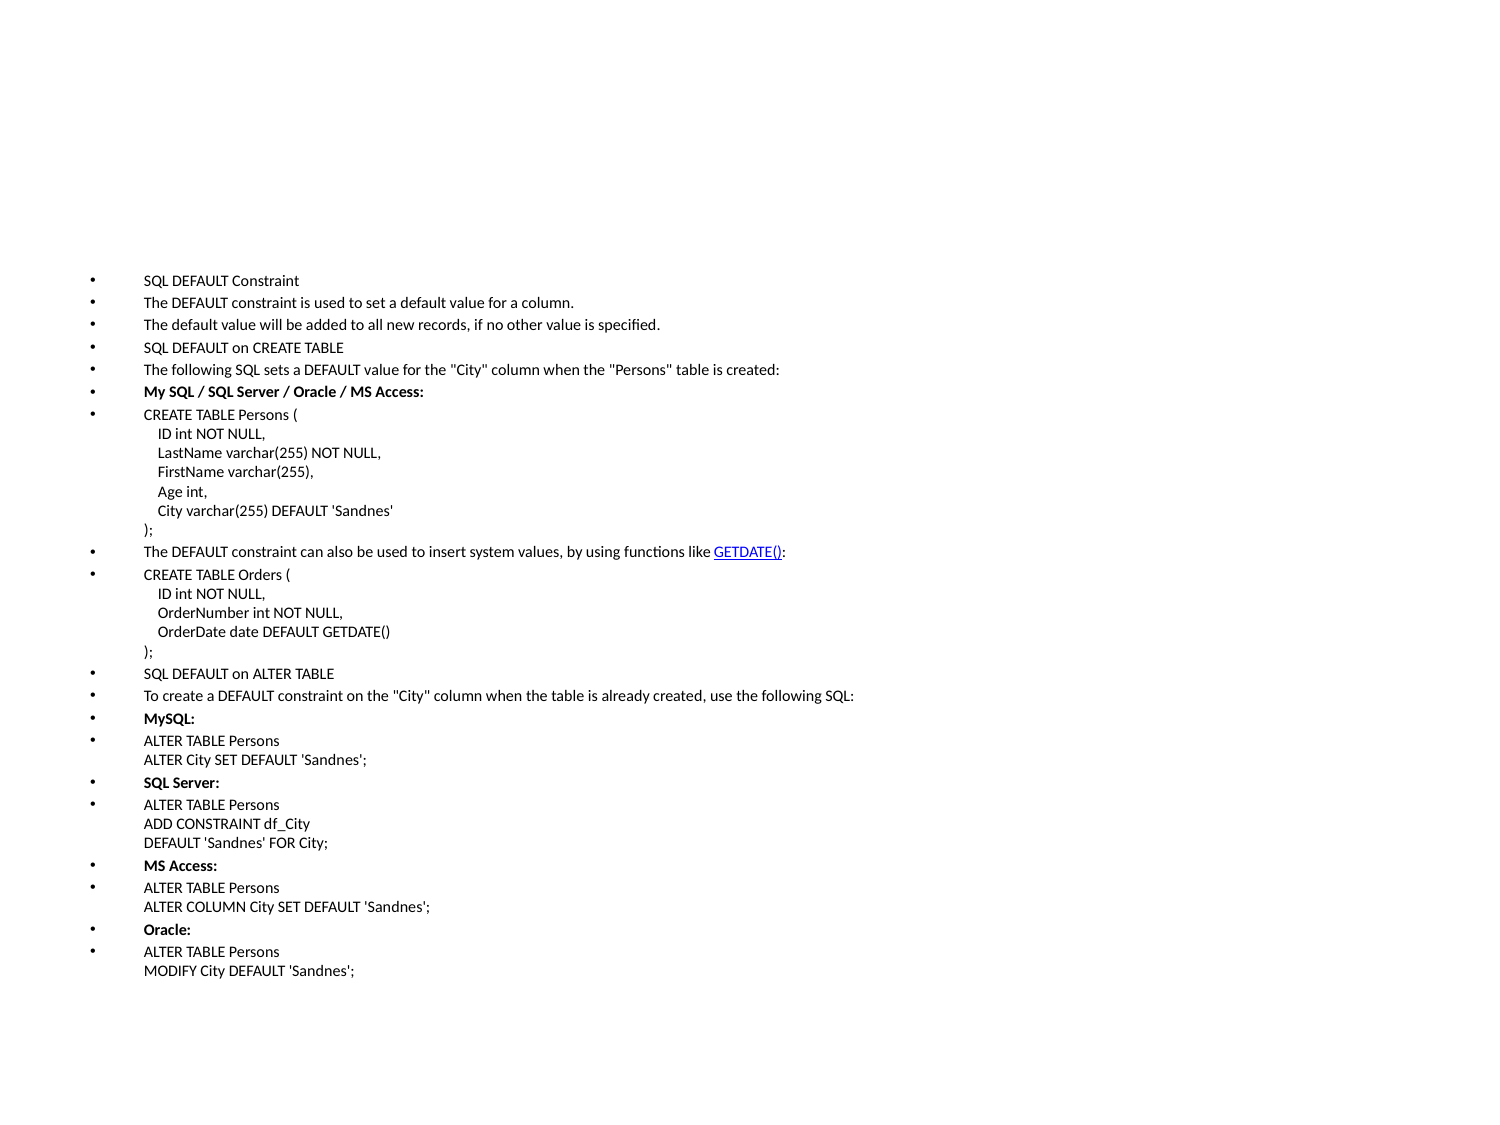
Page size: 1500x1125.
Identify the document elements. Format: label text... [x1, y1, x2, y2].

list SQL DEFAULT Constraint The DEFAULT constraint is used to set a default value for a column. The default value will be added to all new records, if no other value is specified. SQL DEFAULT on CREATE TABLE The following SQL sets a DEFAULT value for the "City" column when the "Persons" table is created: My SQL / SQL Server / Oracle / MS Access: CREATE TABLE Persons ( ID int NOT NULL, LastName varchar(255) NOT NULL, FirstName varchar(255), Age int, City varchar(255) DEFAULT 'Sandnes' ); The DEFAULT constraint can also be used to insert system values, by using functions like GETDATE(): CREATE TABLE Orders ( ID int NOT NULL, OrderNumber int NOT NULL, OrderDate date DEFAULT GETDATE() ); SQL DEFAULT on ALTER TABLE To create a DEFAULT constraint on the "City" column when the table is already created, use the following SQL: MySQL: ALTER TABLE Persons ALTER City SET DEFAULT 'Sandnes'; SQL Server: ALTER TABLE Persons ADD CONSTRAINT df_City DEFAULT 'Sandnes' FOR City; MS Access: ALTER TABLE Persons ALTER COLUMN City SET DEFAULT 'Sandnes'; Oracle: ALTER TABLE Persons MODIFY City DEFAULT 'Sandnes'; [75, 262, 1425, 1005]
